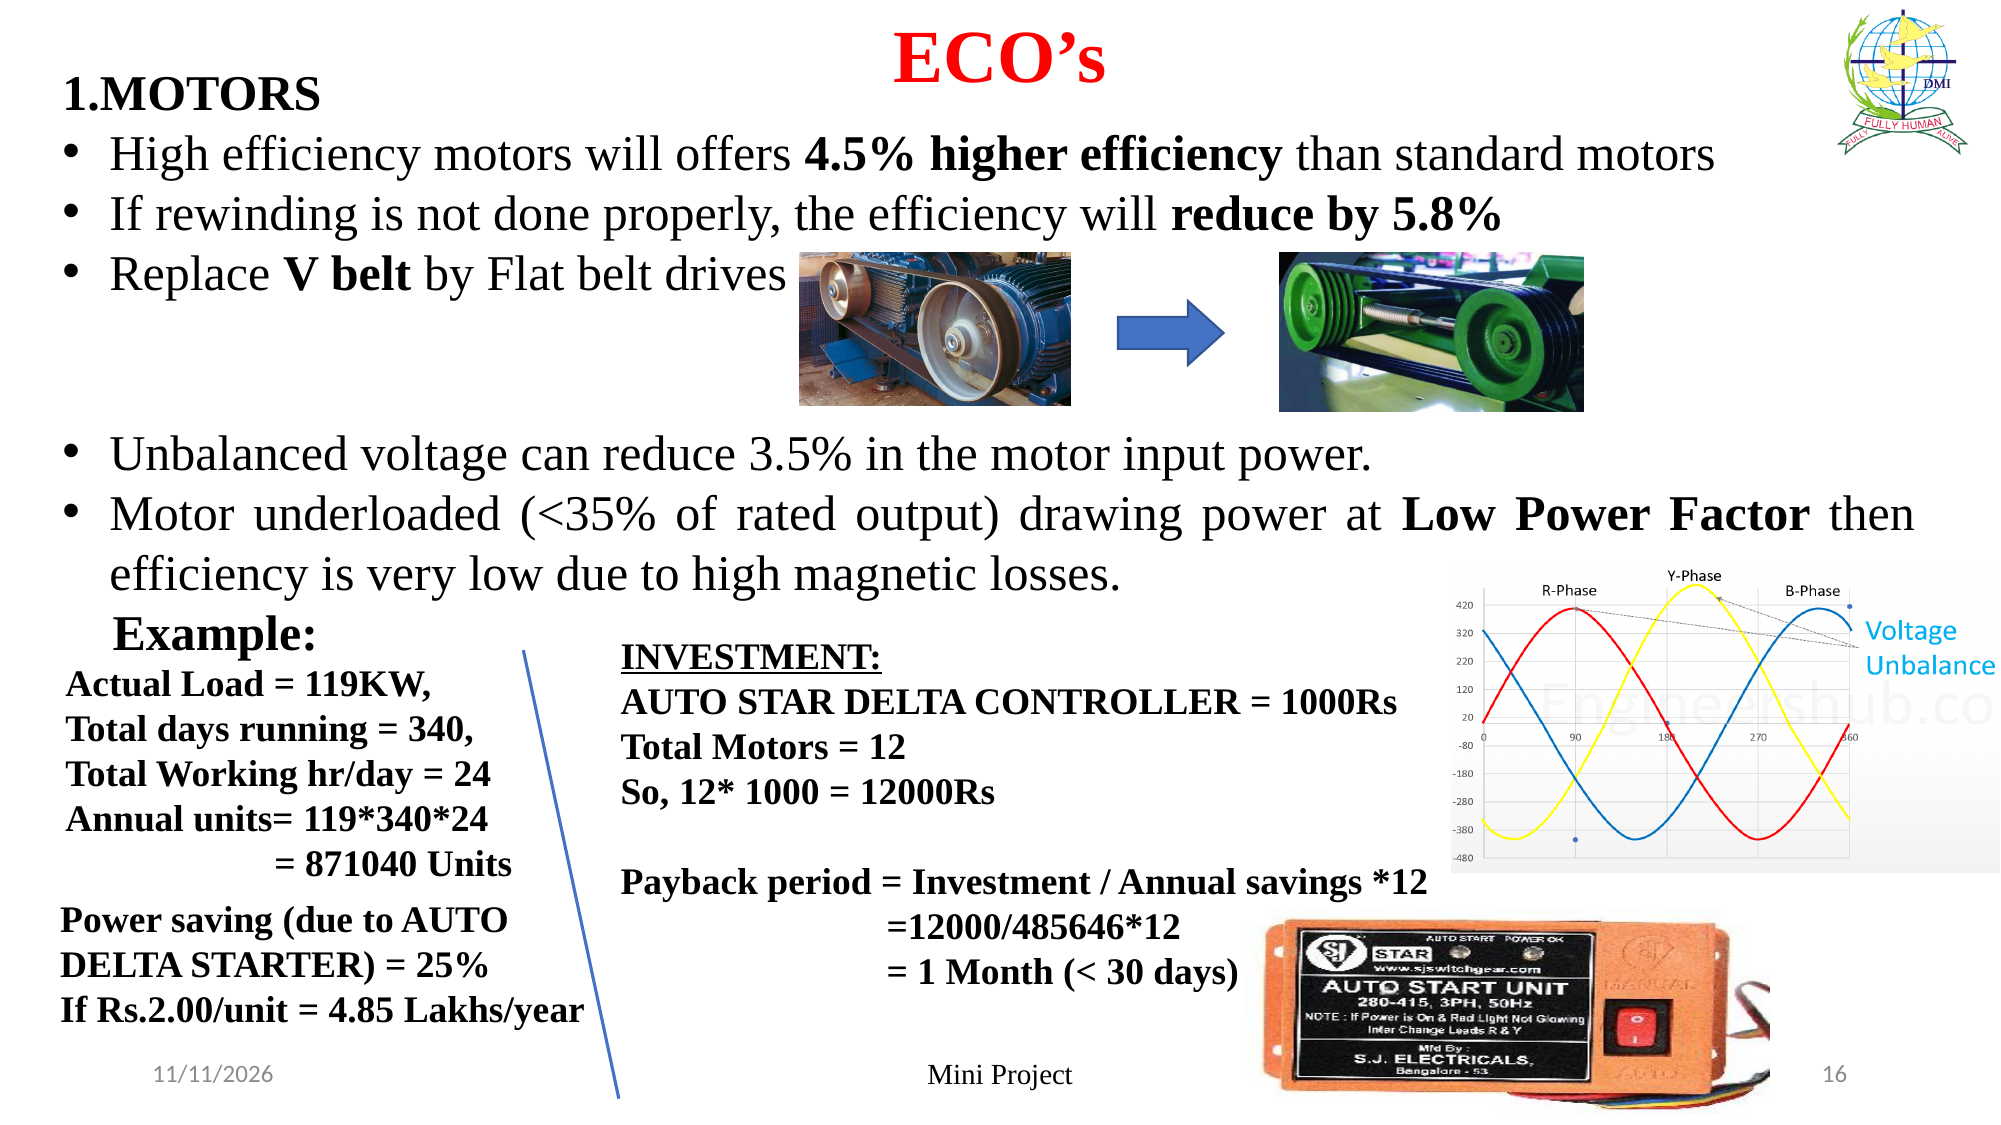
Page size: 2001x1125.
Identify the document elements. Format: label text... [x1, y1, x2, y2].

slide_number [137, 1042, 588, 1103]
footer Mini Project [662, 1042, 1245, 1103]
text_box ECO’s [0, 0, 2000, 105]
text_box INVESTMENT: AUTO STAR DELTA CONTROLLER = 1000Rs Total Motors = 12 So, 12* 1000 = 12000Rs Payback period = Investment / Annual savings *12 =12000/485646*12 = 1 Month (< 30 days) [605, 624, 1470, 1000]
picture [1278, 252, 1584, 412]
text_box Actual Load = 119KW, Total days running = 340, Total Working hr/day = 24 Annual units= 119*340*24 = 871040 Units [50, 651, 523, 891]
text_box 1.MOTORS High efficiency motors will offers 4.5% higher efficiency than standard motors If rewinding is not done properly, the efficiency will reduce by 5.8% Replace V belt by Flat belt drives Unbalanced voltage can reduce 3.5% in the motor input power. Motor underloaded (<35% of rated output) drawing power at Low Power Factor then efficiency is very low due to high magnetic losses. Example: [47, 52, 1930, 668]
picture [799, 252, 1071, 406]
slide_number 16 [1770, 1042, 1863, 1103]
picture [1245, 908, 1770, 1121]
text_box Power saving (due to AUTO DELTA STARTER) = 25% If Rs.2.00/unit = 4.85 Lakhs/year [45, 887, 523, 1037]
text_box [1450, 565, 2000, 873]
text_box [523, 650, 619, 1099]
picture [1827, 7, 1978, 158]
text_box [1116, 298, 1226, 368]
